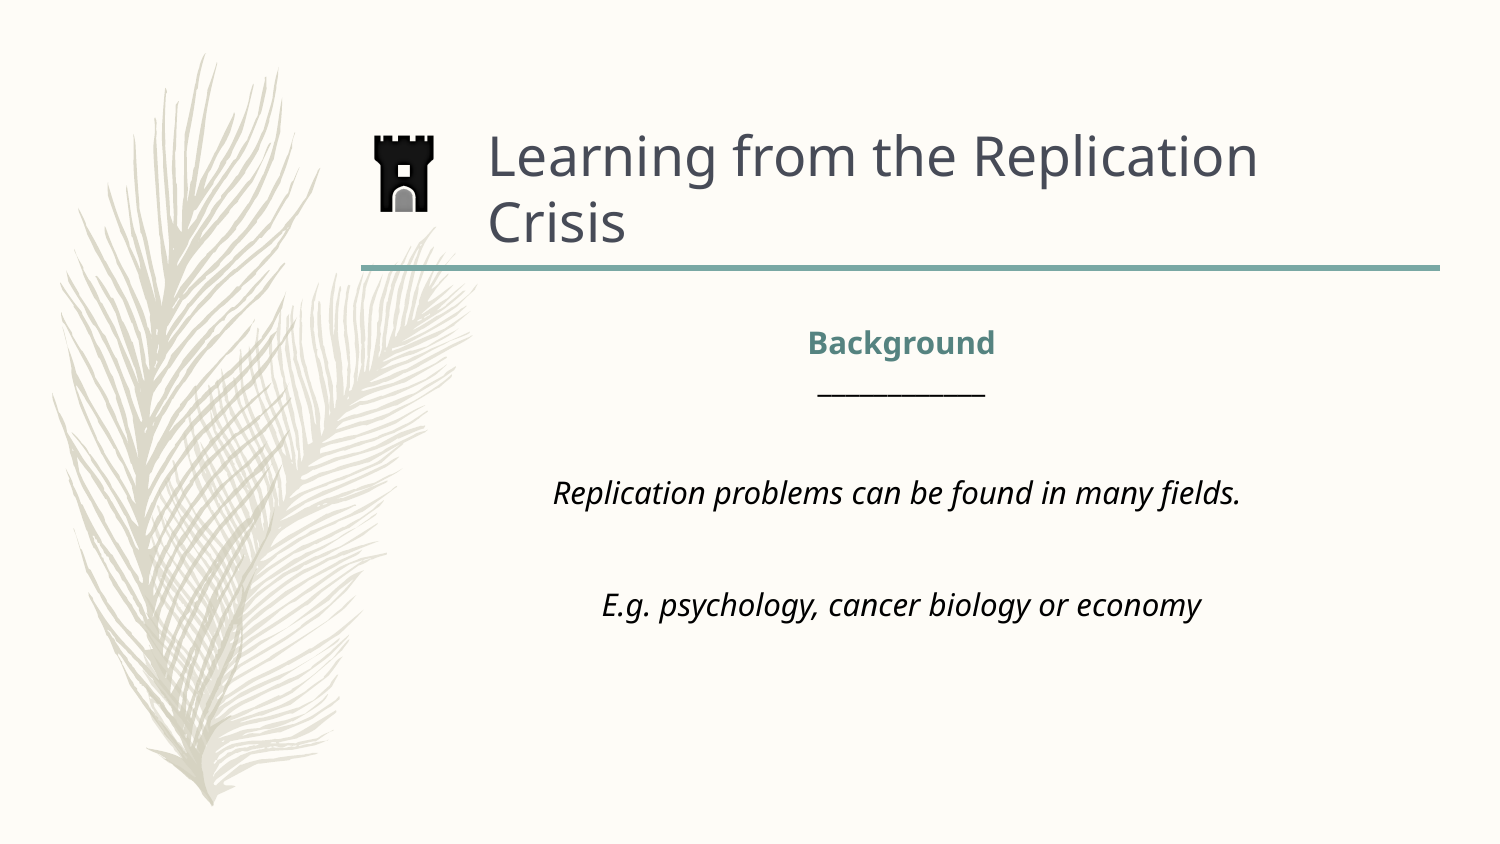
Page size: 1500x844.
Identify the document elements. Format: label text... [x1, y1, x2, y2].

list Background ____________ Replication problems can be found in many fields. E.g. psychology, cancer biology or economy [362, 261, 1442, 799]
picture [361, 128, 447, 214]
title Learning from the Replication Crisis [476, 118, 1440, 262]
